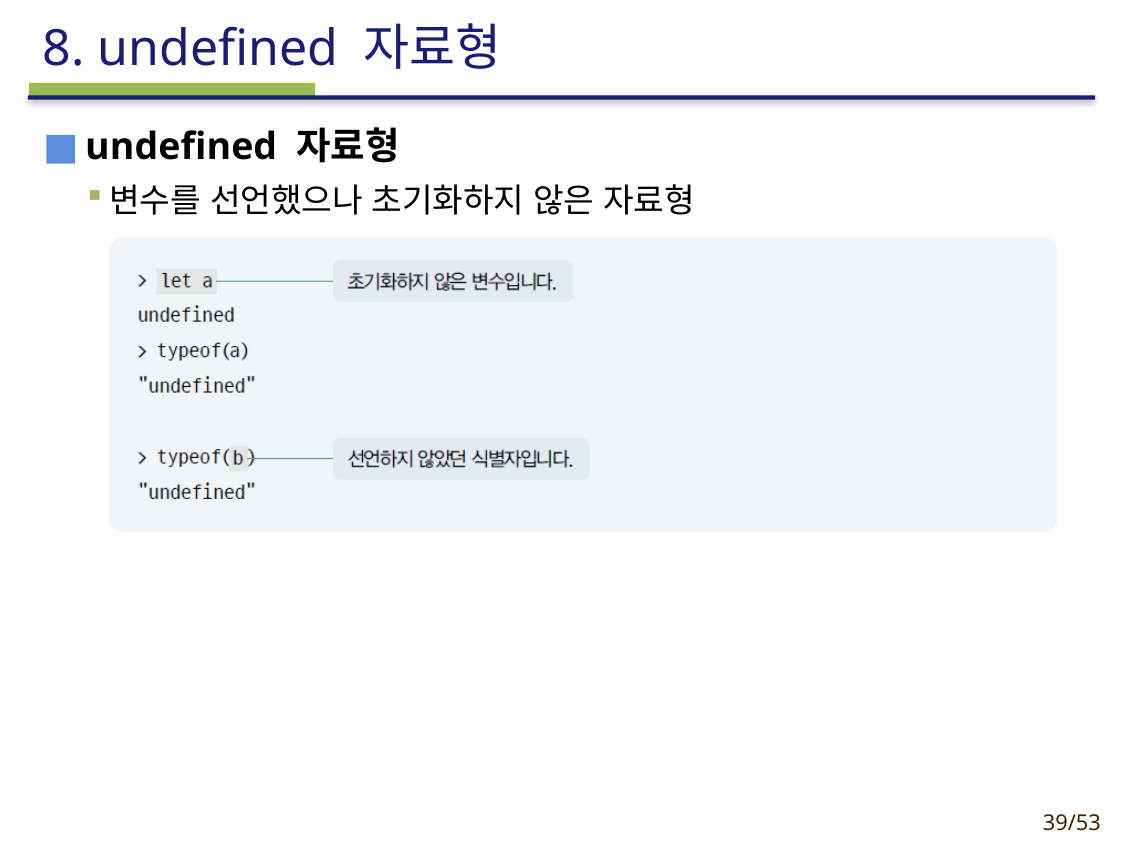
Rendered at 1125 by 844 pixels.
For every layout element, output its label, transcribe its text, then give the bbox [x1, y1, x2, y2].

picture [101, 232, 1062, 541]
list undefined 자료형 변수를 선언했으나 초기화하지 않은 자료형 [28, 114, 1097, 818]
title 8. undefined 자료형 [27, 10, 958, 82]
